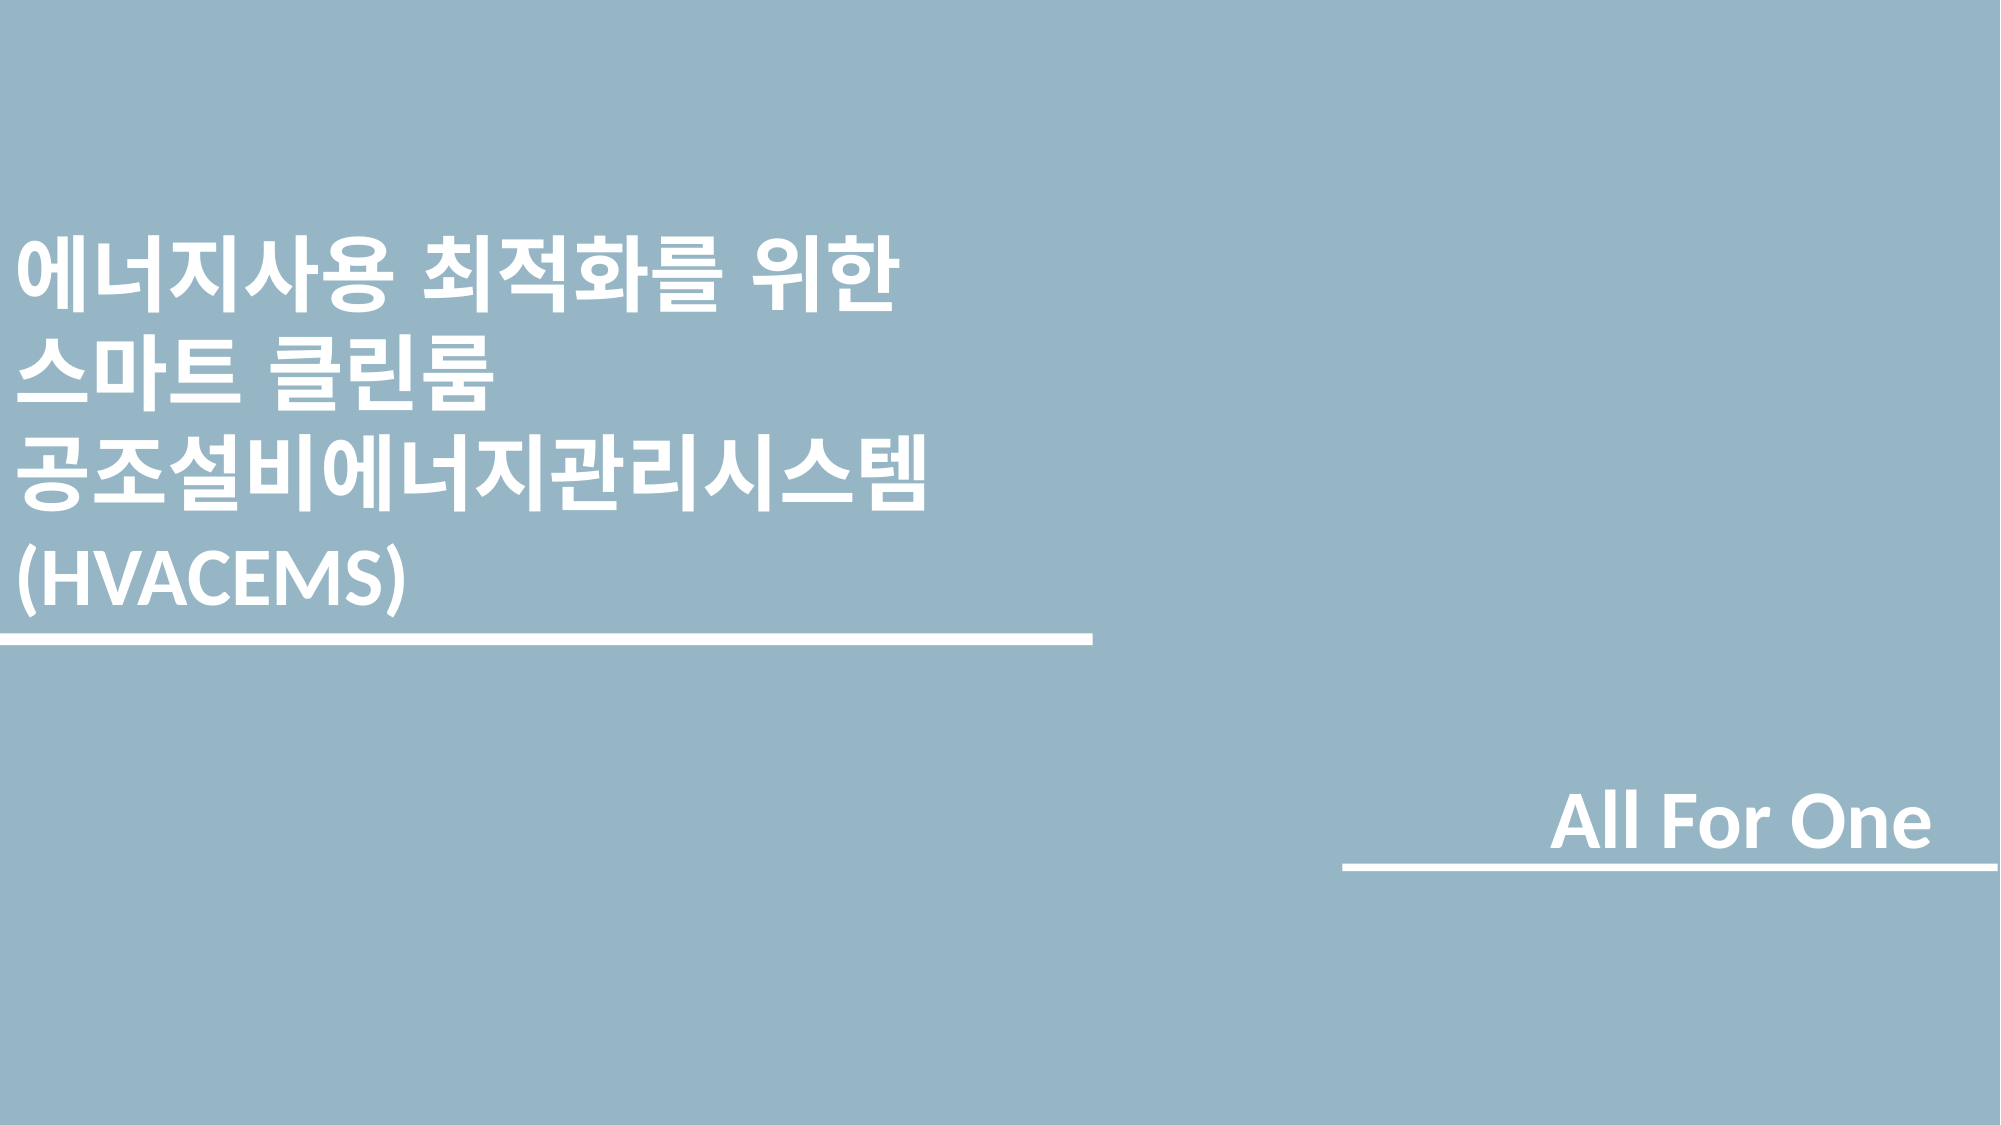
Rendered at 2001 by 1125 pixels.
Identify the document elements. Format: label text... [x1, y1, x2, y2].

text_box 에너지사용 최적화를 위한 스마트 클린룸 공조설비에너지관리시스템 (HVACEMS) [0, 214, 1093, 629]
text_box [0, 632, 1094, 647]
text_box [1341, 862, 1535, 873]
text_box All For One [1535, 758, 2000, 873]
